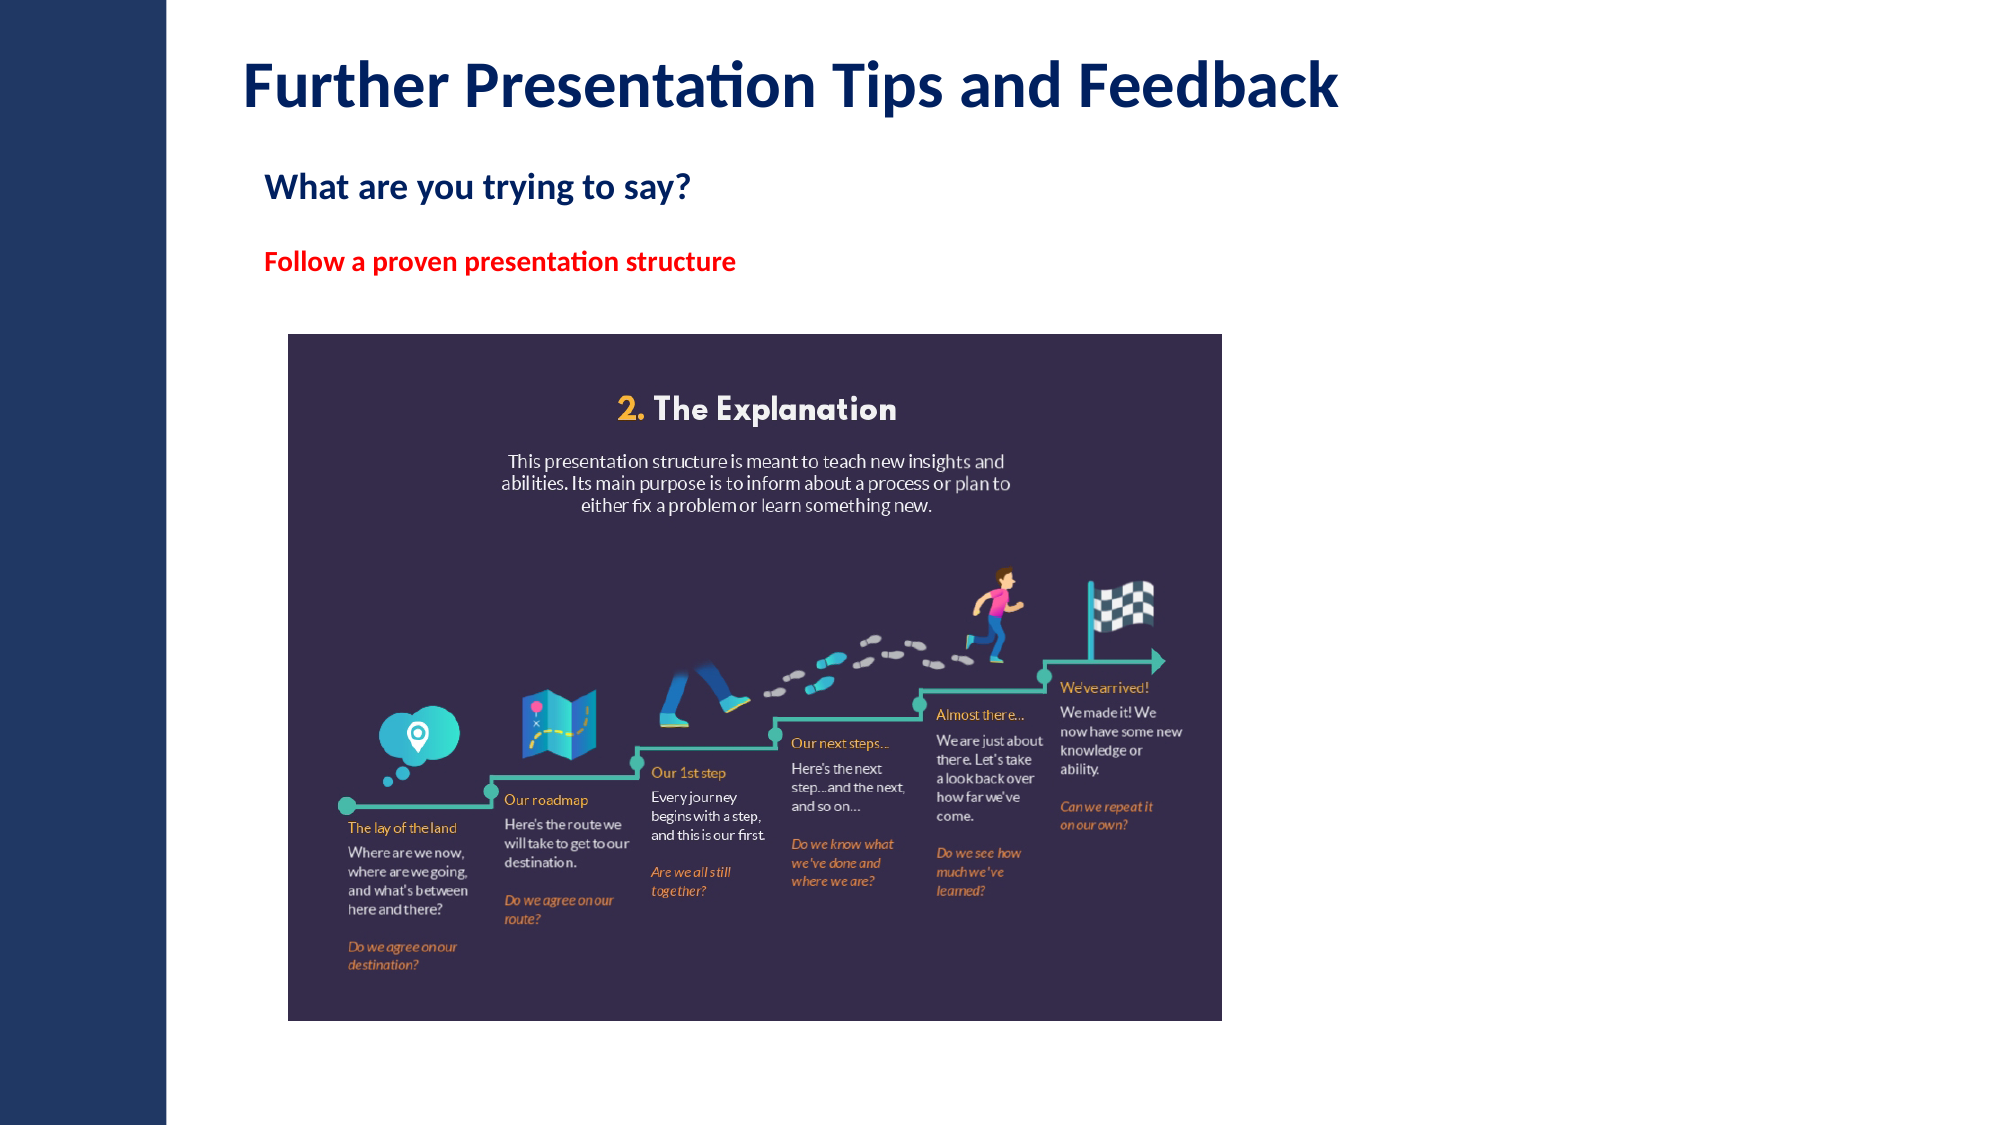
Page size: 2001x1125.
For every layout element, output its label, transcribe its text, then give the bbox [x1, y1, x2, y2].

picture [288, 334, 1222, 1021]
text_box [0, 0, 167, 1125]
text_box Further Presentation Tips and Feedback [228, 33, 1938, 129]
text_box What are you trying to say? Follow a proven presentation structure [249, 154, 1610, 355]
